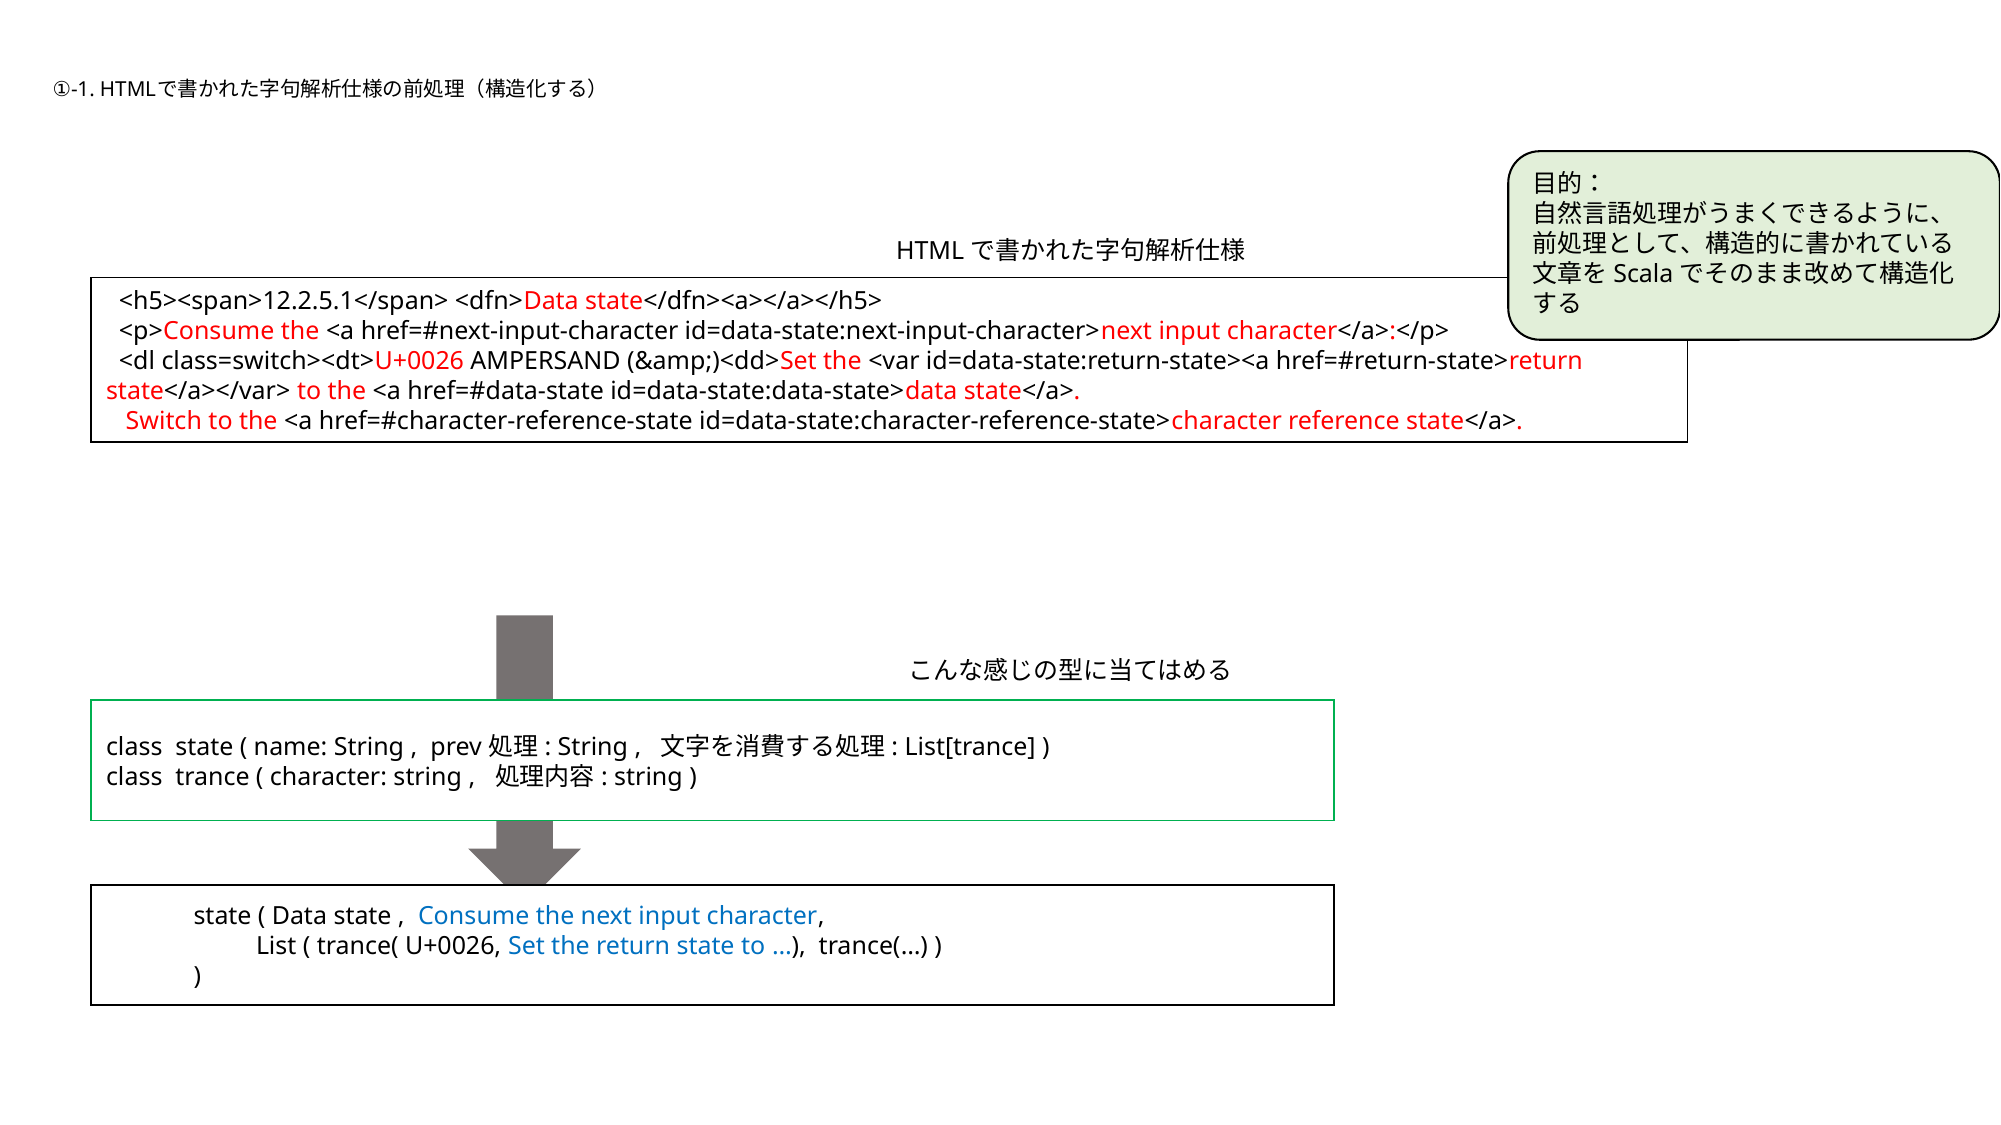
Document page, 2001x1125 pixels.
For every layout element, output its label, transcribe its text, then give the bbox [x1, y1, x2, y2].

text_box <h5><span>12.2.5.1</span> <dfn>Data state</dfn><a></a></h5> <p>Consume the <a href=#next-input-character id=data-state:next-input-character>next input character</a>:</p> <dl class=switch><dt>U+0026 AMPERSAND (&amp;)<dd>Set the <var id=data-state:return-state><a href=#return-state>return state</a></var> to the <a href=#data-state id=data-state:data-state>data state</a>. Switch to the <a href=#character-reference-state id=data-state:character-reference-state>character reference state</a>. [91, 277, 1688, 443]
text_box HTMLで書かれた字句解析仕様 [880, 226, 1261, 272]
text_box class state ( name: String , prev処理: String , 文字を消費する処理: List[trance] ) class trance ( character: string , 処理内容: string ) [91, 700, 1334, 821]
text_box こんな感じの型に当てはめる [893, 616, 1249, 737]
text_box [495, 614, 554, 700]
text_box [465, 821, 584, 884]
title ①-1. HTMLで書かれた字句解析仕様の前処理（構造化する） [37, 32, 1763, 124]
text_box state ( Data state , Consume the next input character, List ( trance( U+0026, Set the return state to …), trance(…) ) ) [91, 884, 1334, 1006]
text_box 目的： 自然言語処理がうまくできるように、前処理として、構造的に書かれている文章をScalaでそのまま改めて構造化する [1508, 151, 2000, 340]
